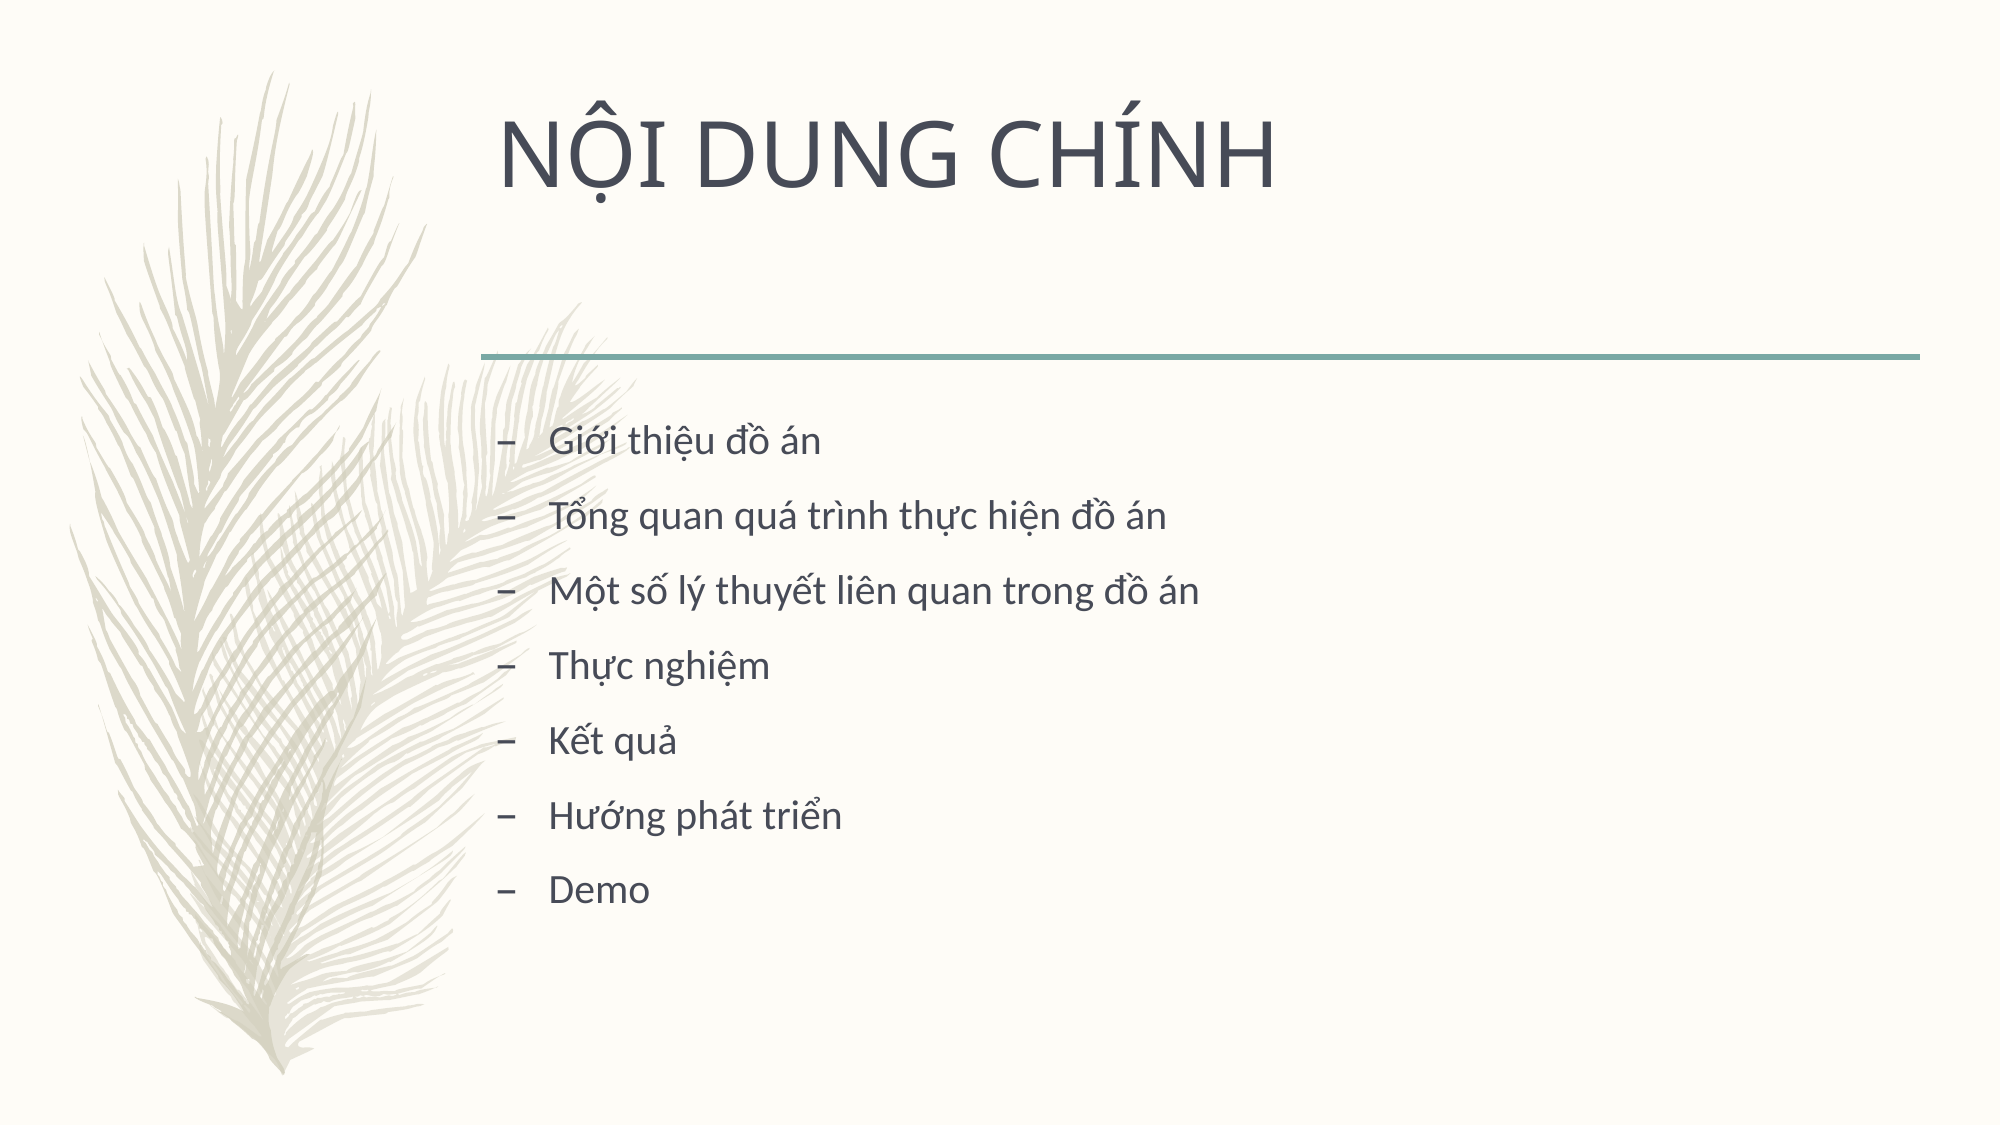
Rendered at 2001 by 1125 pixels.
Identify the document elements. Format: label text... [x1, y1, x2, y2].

list Giới thiệu đồ án Tổng quan quá trình thực hiện đồ án Một số lý thuyết liên quan trong đồ án Thực nghiệm Kết quả Hướng phát triển Demo [481, 399, 1920, 999]
title NỘI DUNG CHÍNH [481, 93, 1920, 350]
